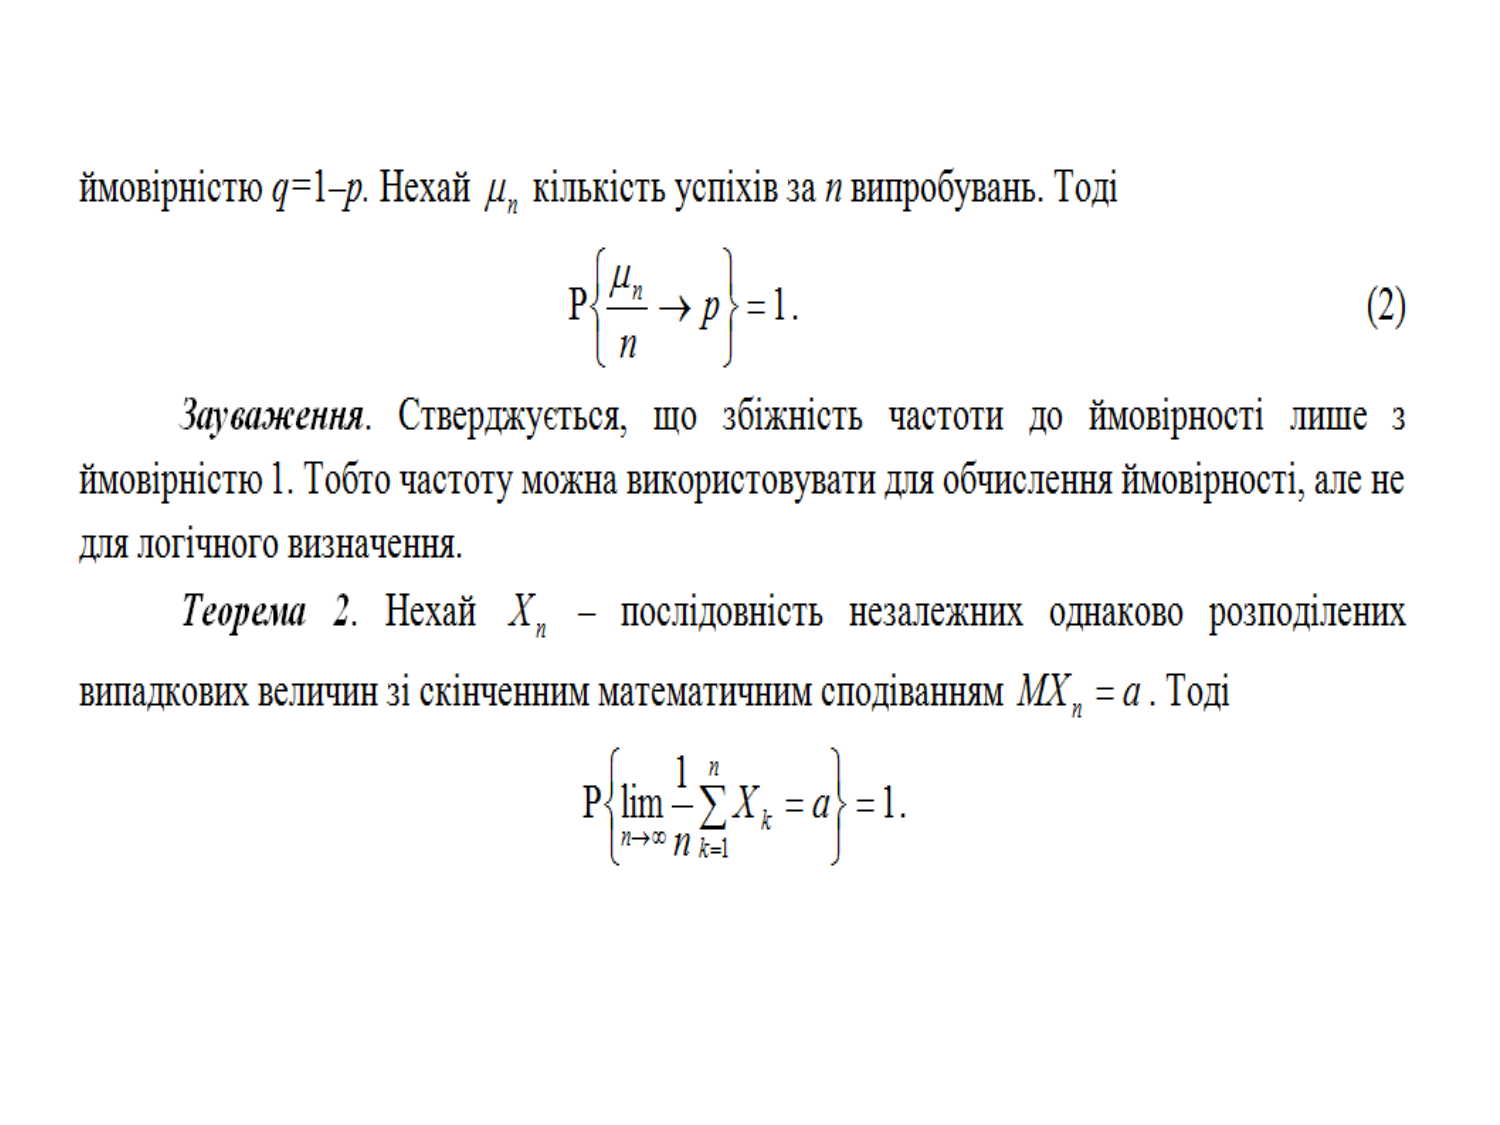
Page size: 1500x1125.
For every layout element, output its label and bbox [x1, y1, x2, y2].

list [74, 160, 1426, 895]
